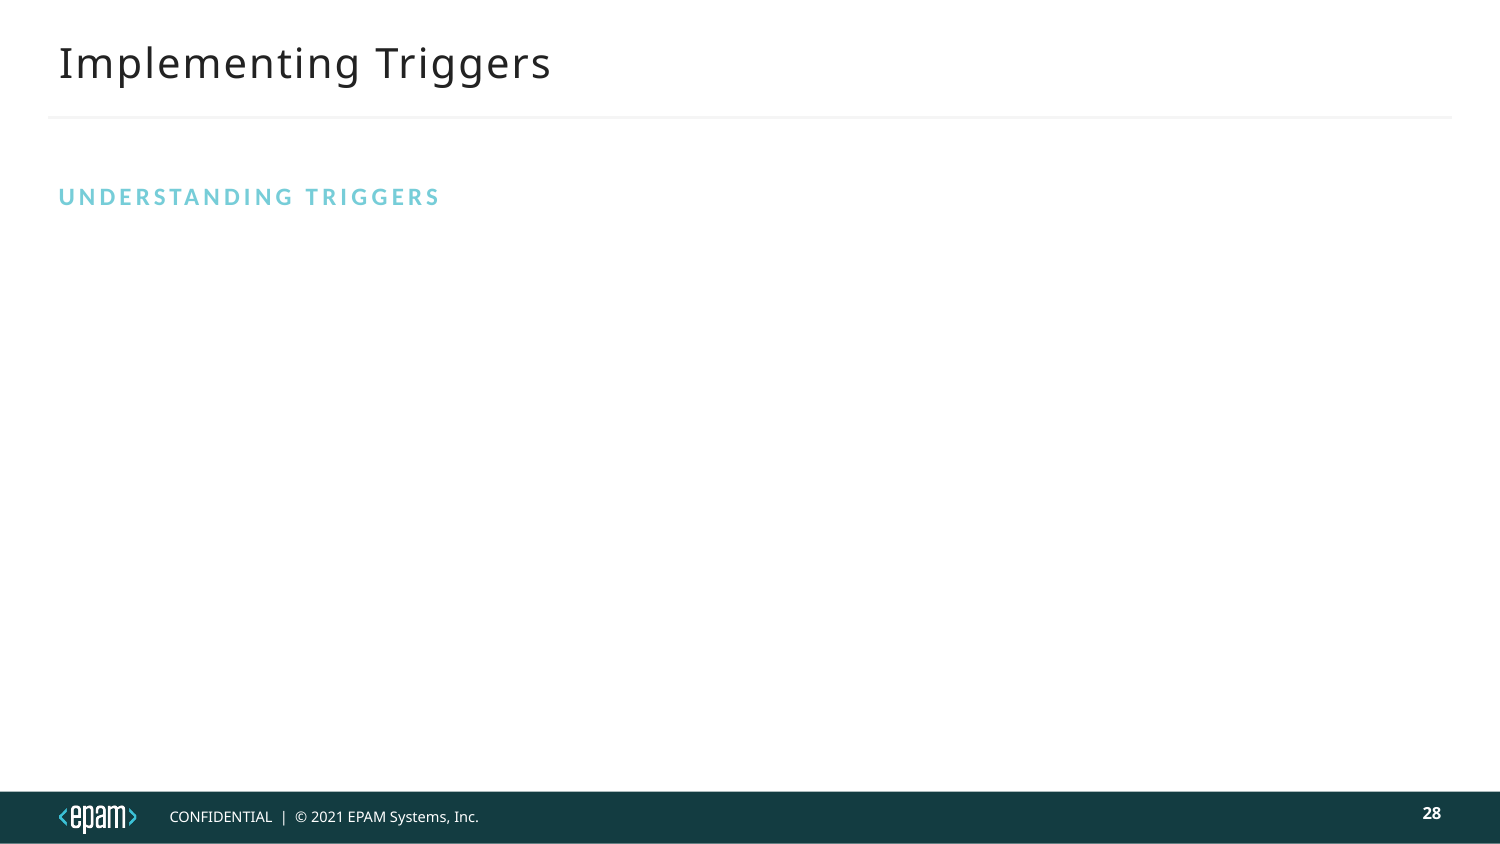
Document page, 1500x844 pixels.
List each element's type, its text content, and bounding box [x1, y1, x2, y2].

list Understanding Triggers [58, 177, 1442, 234]
slide_number 28 [1216, 791, 1442, 844]
title Implementing Triggers [59, 37, 1442, 87]
